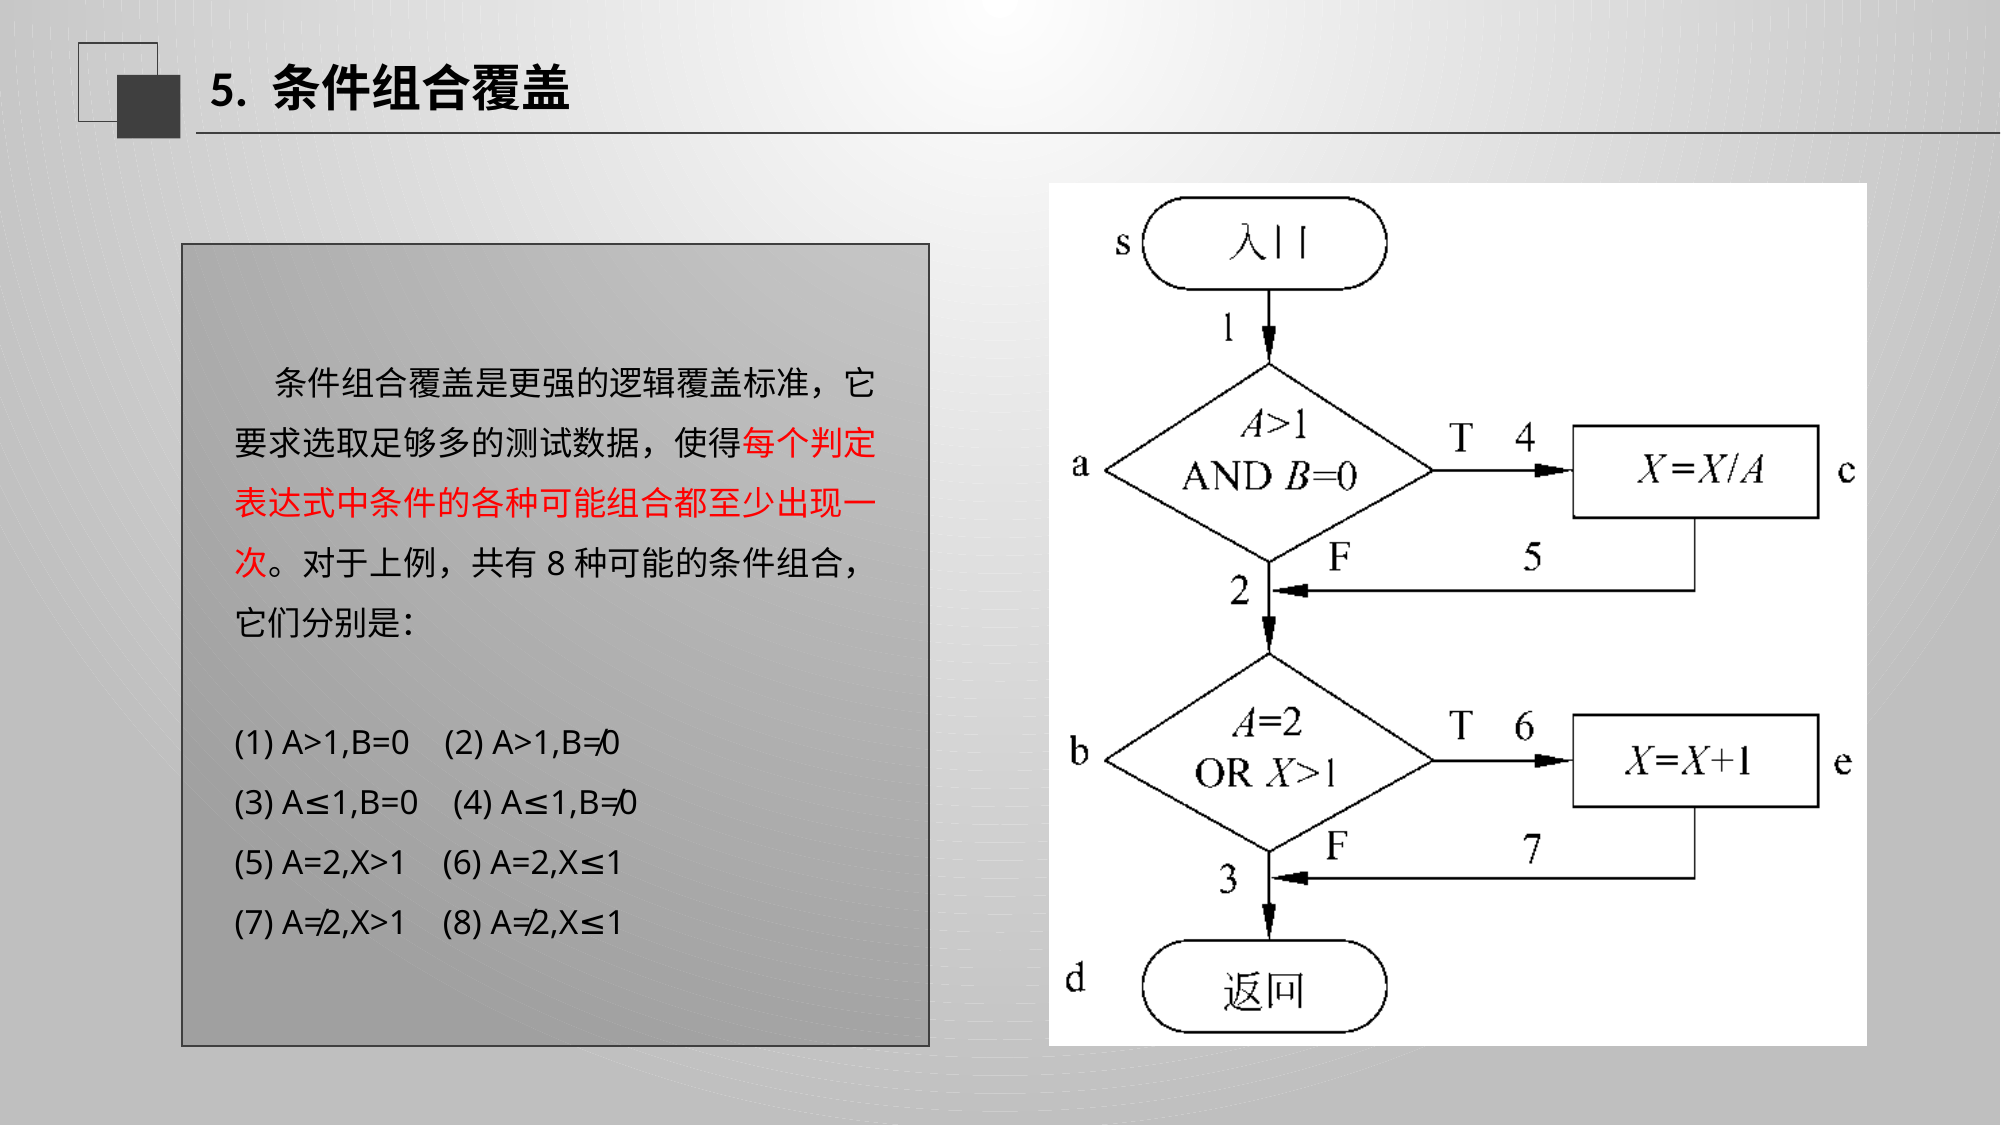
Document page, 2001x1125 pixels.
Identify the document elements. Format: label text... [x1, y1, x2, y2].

text_box [182, 244, 930, 1046]
title 5. 条件组合覆盖 [194, 42, 906, 130]
text_box 条件组合覆盖是更强的逻辑覆盖标准，它要求选取足够多的测试数据，使得每个判定表达式中条件的各种可能组合都至少出现一次。对于上例，共有8种可能的条件组合，它们分别是： (1) A>1,B=0 (2) A>1,B≠0 (3) A≤1,B=0 (4) A≤1,B≠0 (5) A=2,X>1 (6) A=2,X≤1 (7) A≠2,X>1 (8) A≠2,X≤1 [214, 332, 898, 951]
picture [1049, 183, 1867, 1047]
